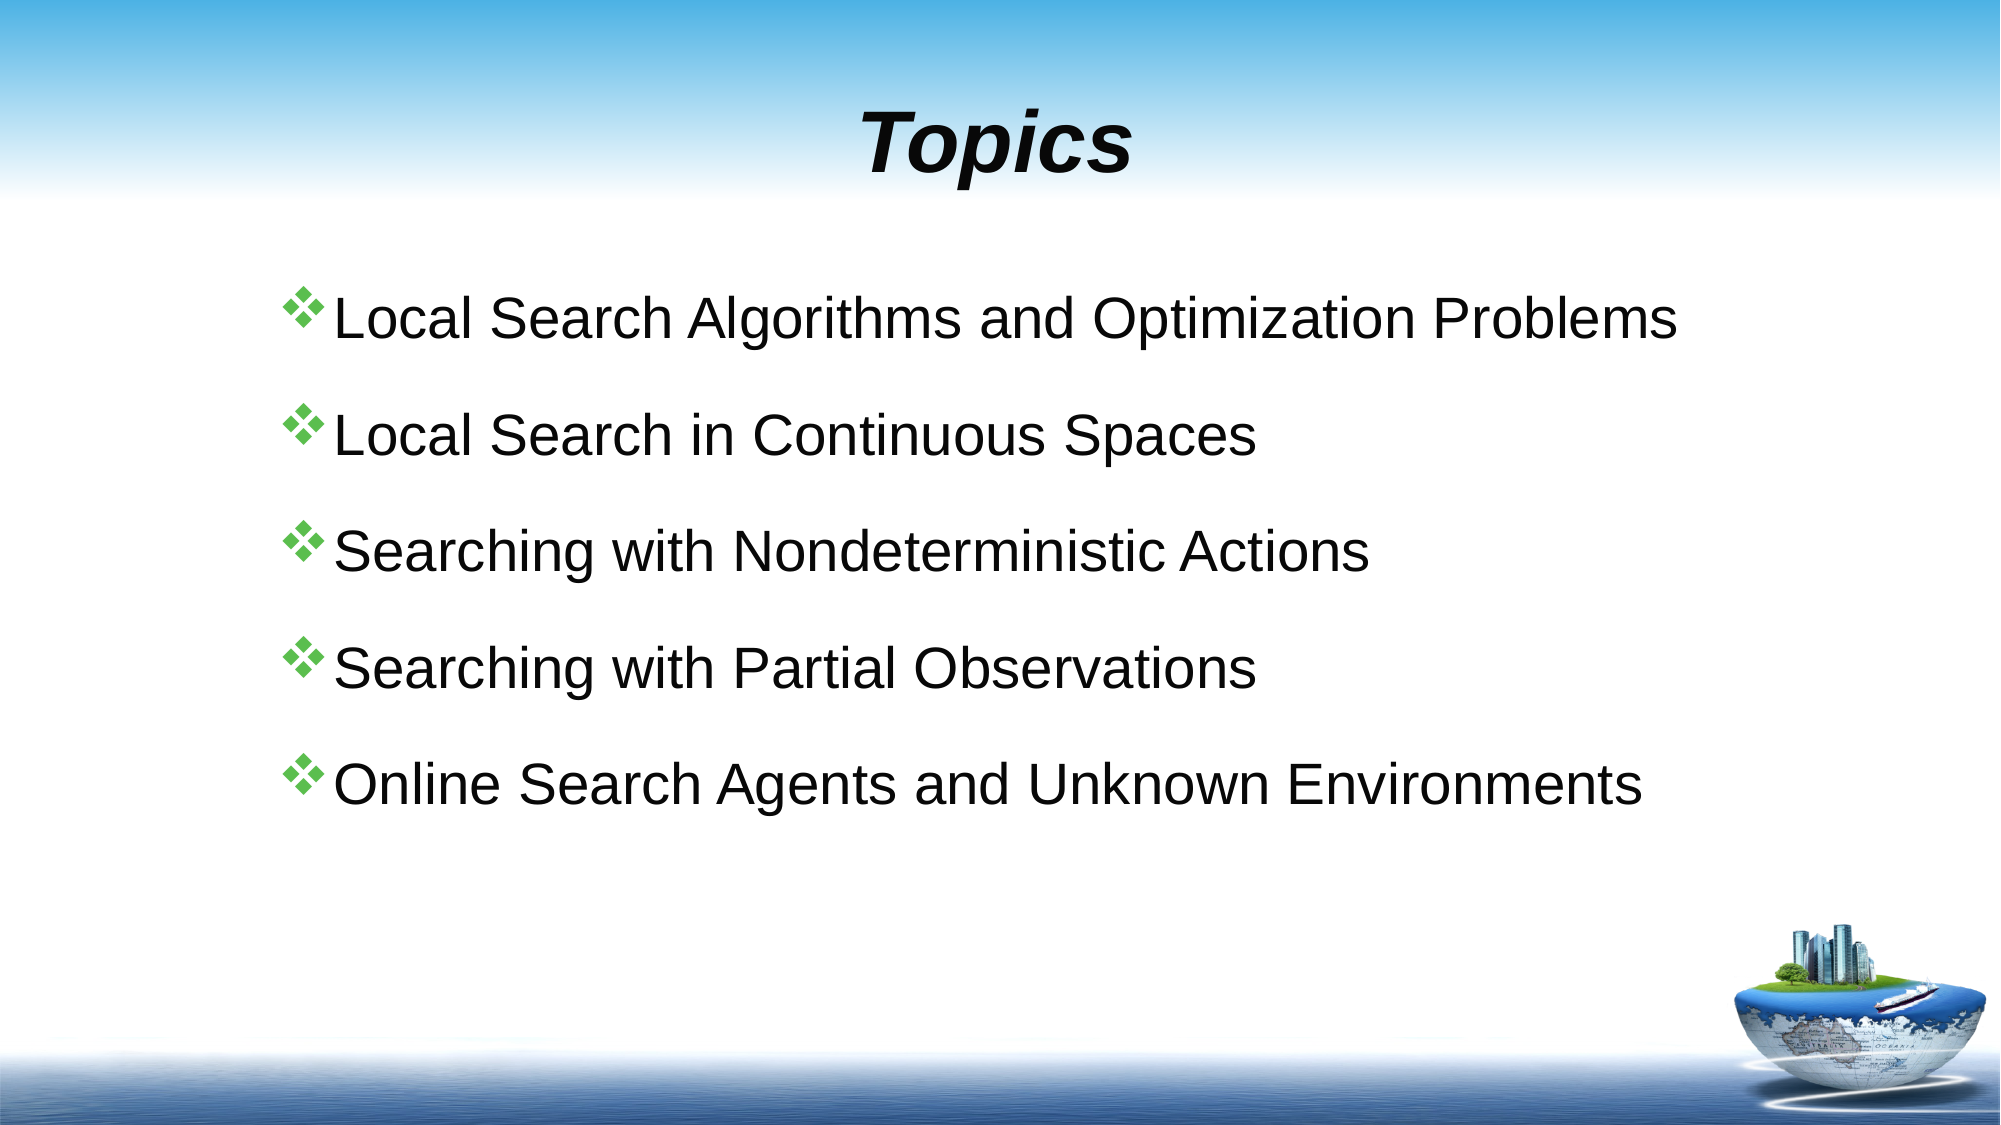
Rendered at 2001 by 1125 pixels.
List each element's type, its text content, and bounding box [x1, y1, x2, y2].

list Local Search Algorithms and Optimization Problems Local Search in Continuous Spaces Searching with Nondeterministic Actions Searching with Partial Observations Online Search Agents and Unknown Environments [262, 237, 1851, 988]
picture [0, 920, 2001, 1125]
title Topics [432, 74, 1559, 201]
